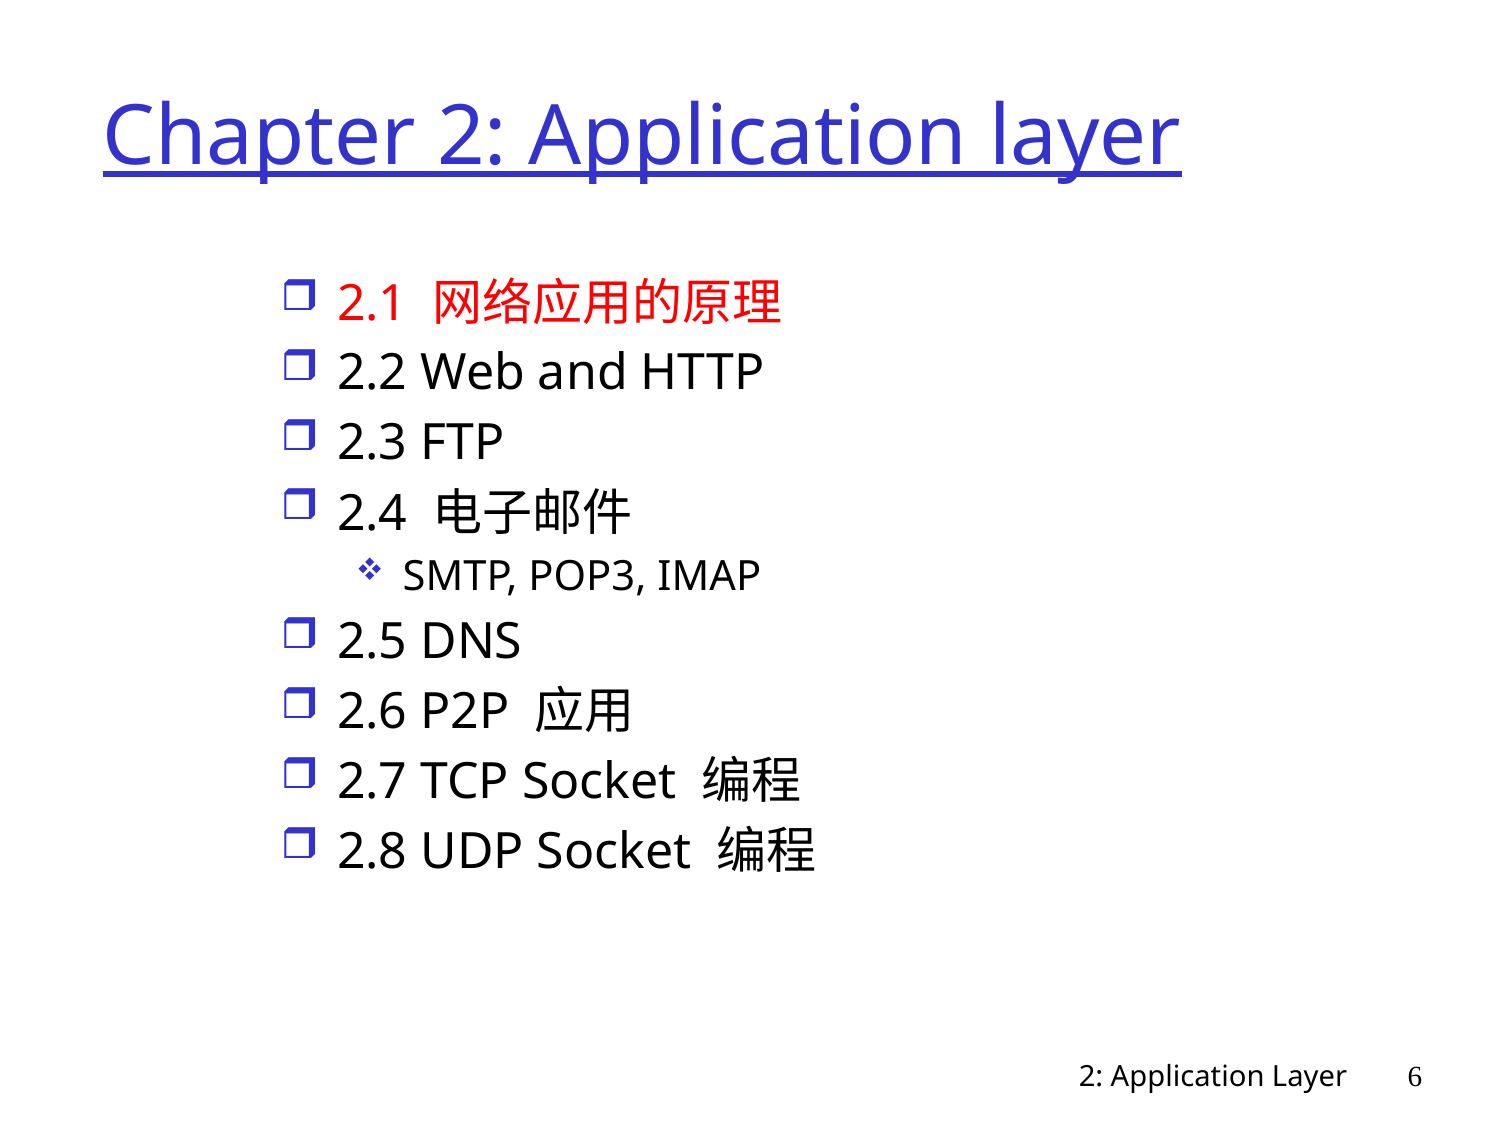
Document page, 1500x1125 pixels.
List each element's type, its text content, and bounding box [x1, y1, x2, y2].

slide_number 6 [1362, 1049, 1438, 1125]
footer 2: Application Layer [887, 1049, 1362, 1125]
list 2.1 网络应用的原理 2.2 Web and HTTP 2.3 FTP 2.4 电子邮件 SMTP, POP3, IMAP 2.5 DNS 2.6 P2P 应用 2.7 TCP Socket 编程 2.8 UDP Socket 编程 [265, 262, 936, 1025]
title Chapter 2: Application layer [87, 37, 1363, 225]
